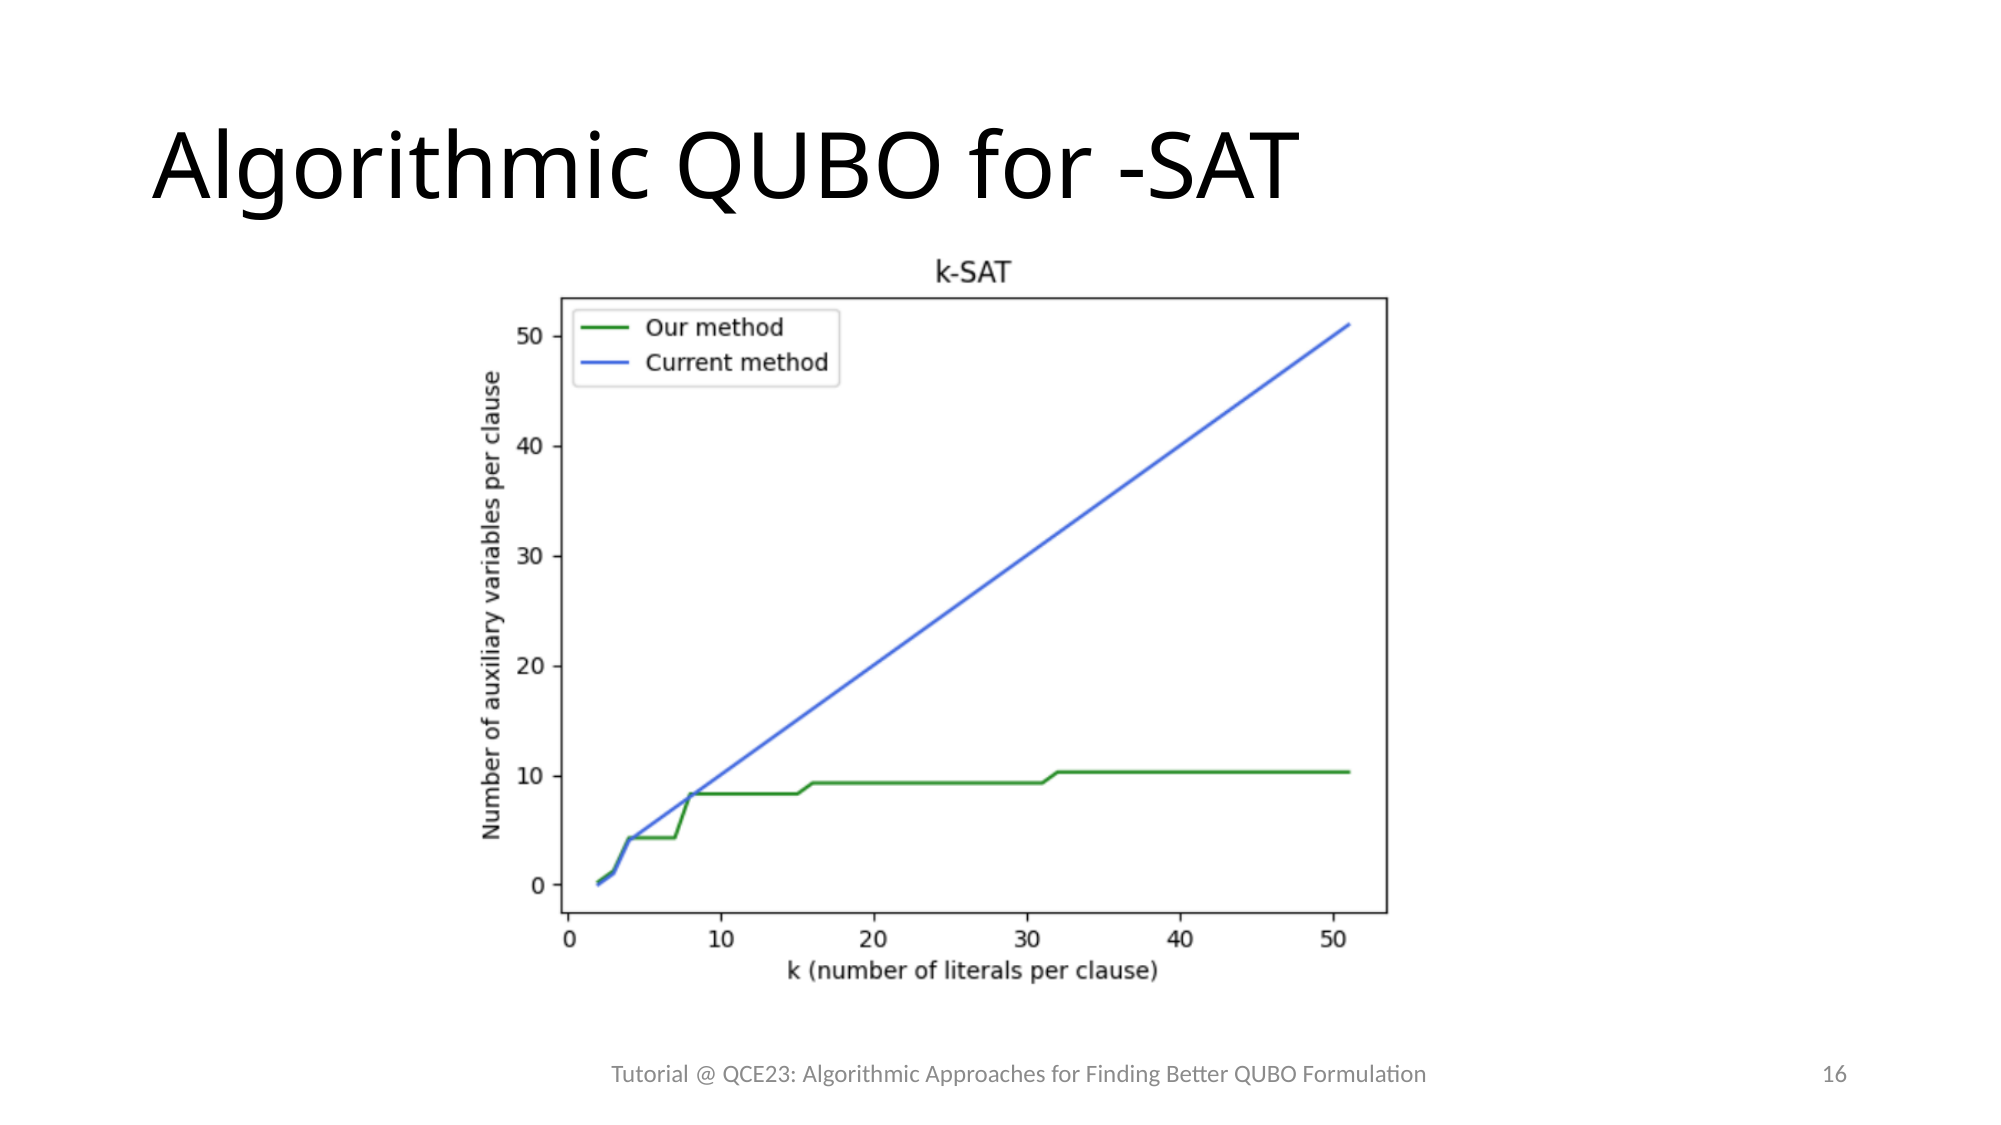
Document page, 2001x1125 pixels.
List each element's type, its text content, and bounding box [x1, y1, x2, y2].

slide_number 16 [1492, 1042, 1863, 1103]
footer Tutorial @ QCE23: Algorithmic Approaches for Finding Better QUBO Formulation [548, 1042, 1492, 1103]
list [462, 244, 1413, 995]
